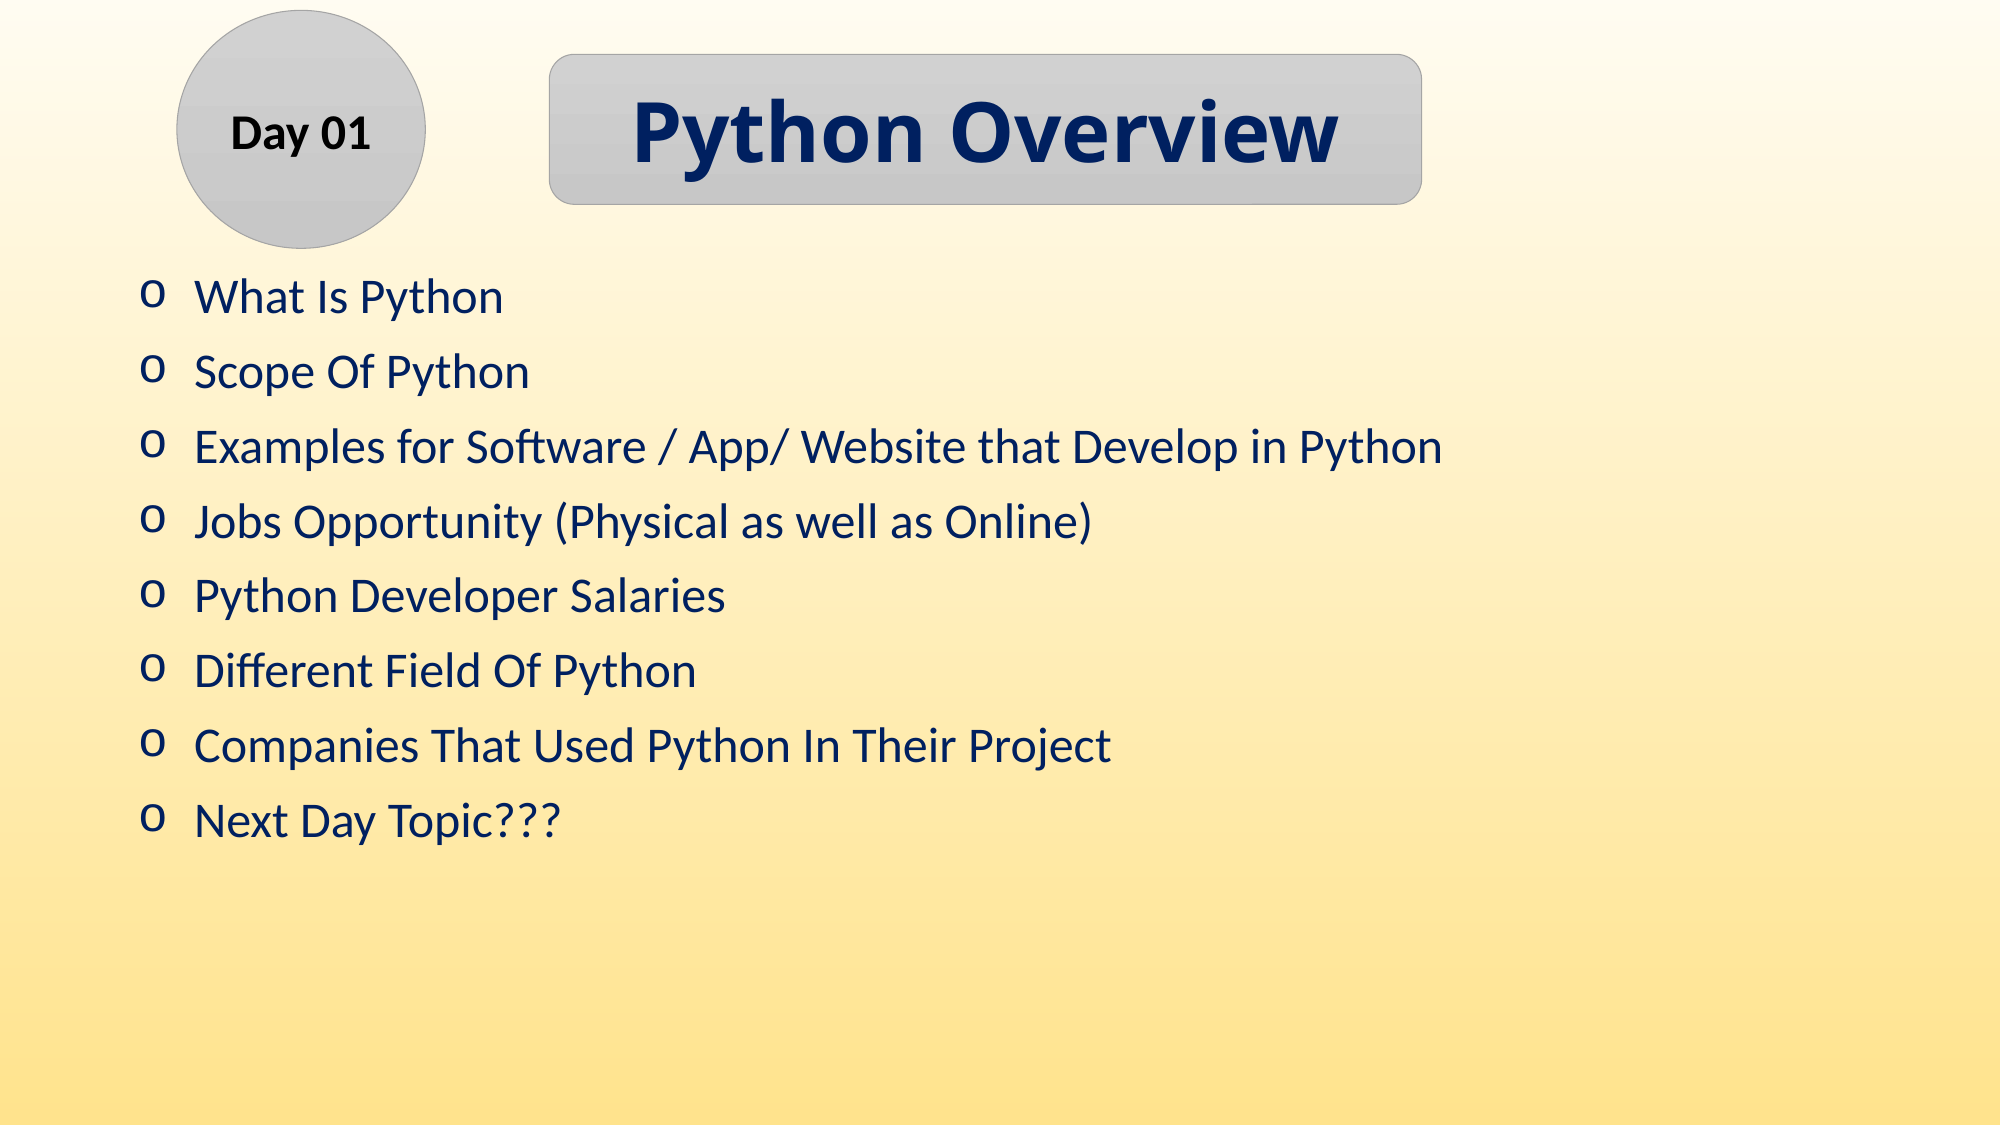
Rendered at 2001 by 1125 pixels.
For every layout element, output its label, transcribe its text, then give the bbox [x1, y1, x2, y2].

list What Is Python Scope Of Python Examples for Software / App/ Website that Develop in Python Jobs Opportunity (Physical as well as Online) Python Developer Salaries Different Field Of Python Companies That Used Python In Their Project Next Day Topic??? [122, 263, 1848, 1090]
text_box Day 01 [176, 9, 426, 249]
text_box Python Overview [548, 53, 1423, 205]
